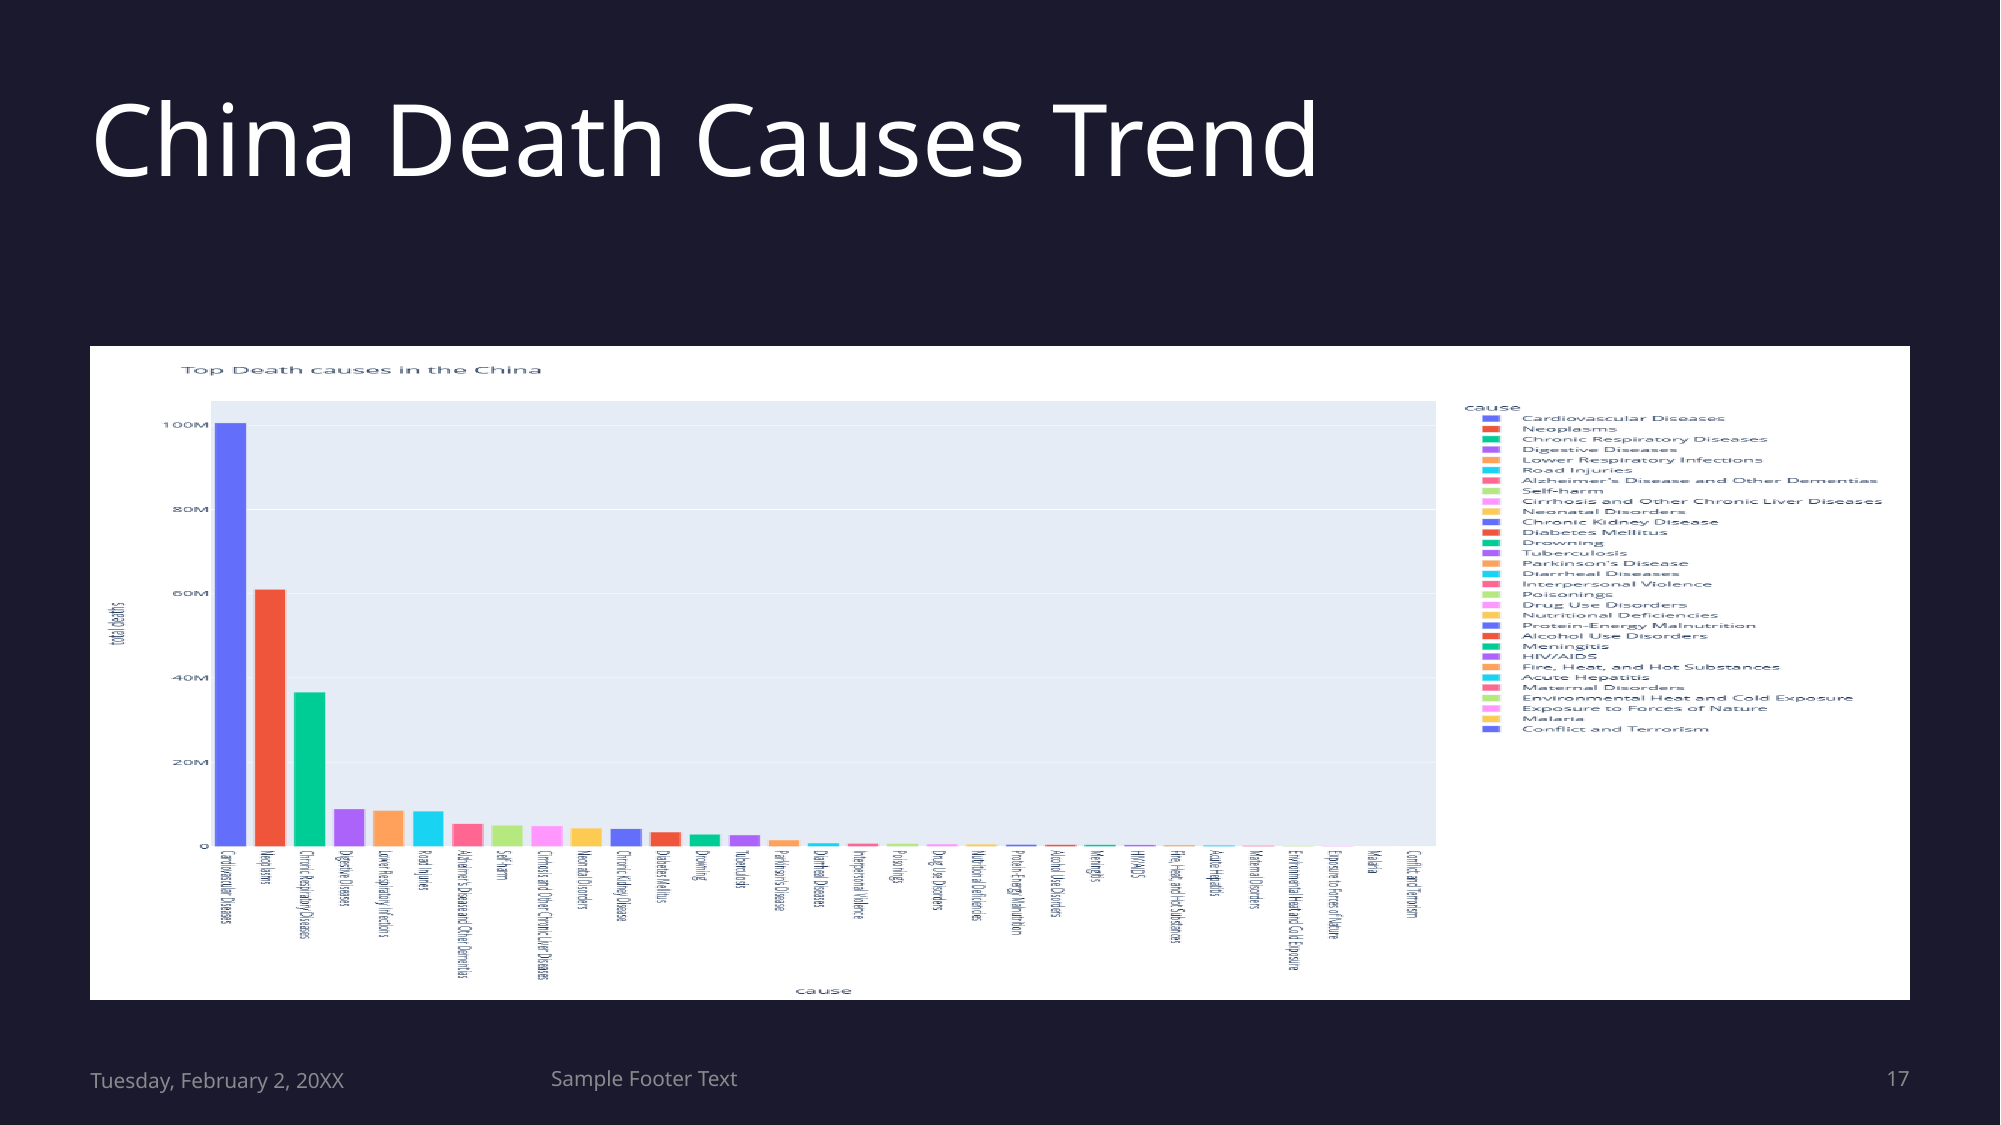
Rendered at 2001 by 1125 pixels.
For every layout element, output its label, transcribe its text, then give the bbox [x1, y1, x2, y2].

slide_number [90, 1067, 522, 1093]
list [90, 346, 1910, 1000]
footer Sample Footer Text [551, 1067, 1598, 1093]
title China Death Causes Trend [90, 90, 1910, 309]
slide_number 17 [1632, 1067, 1910, 1093]
